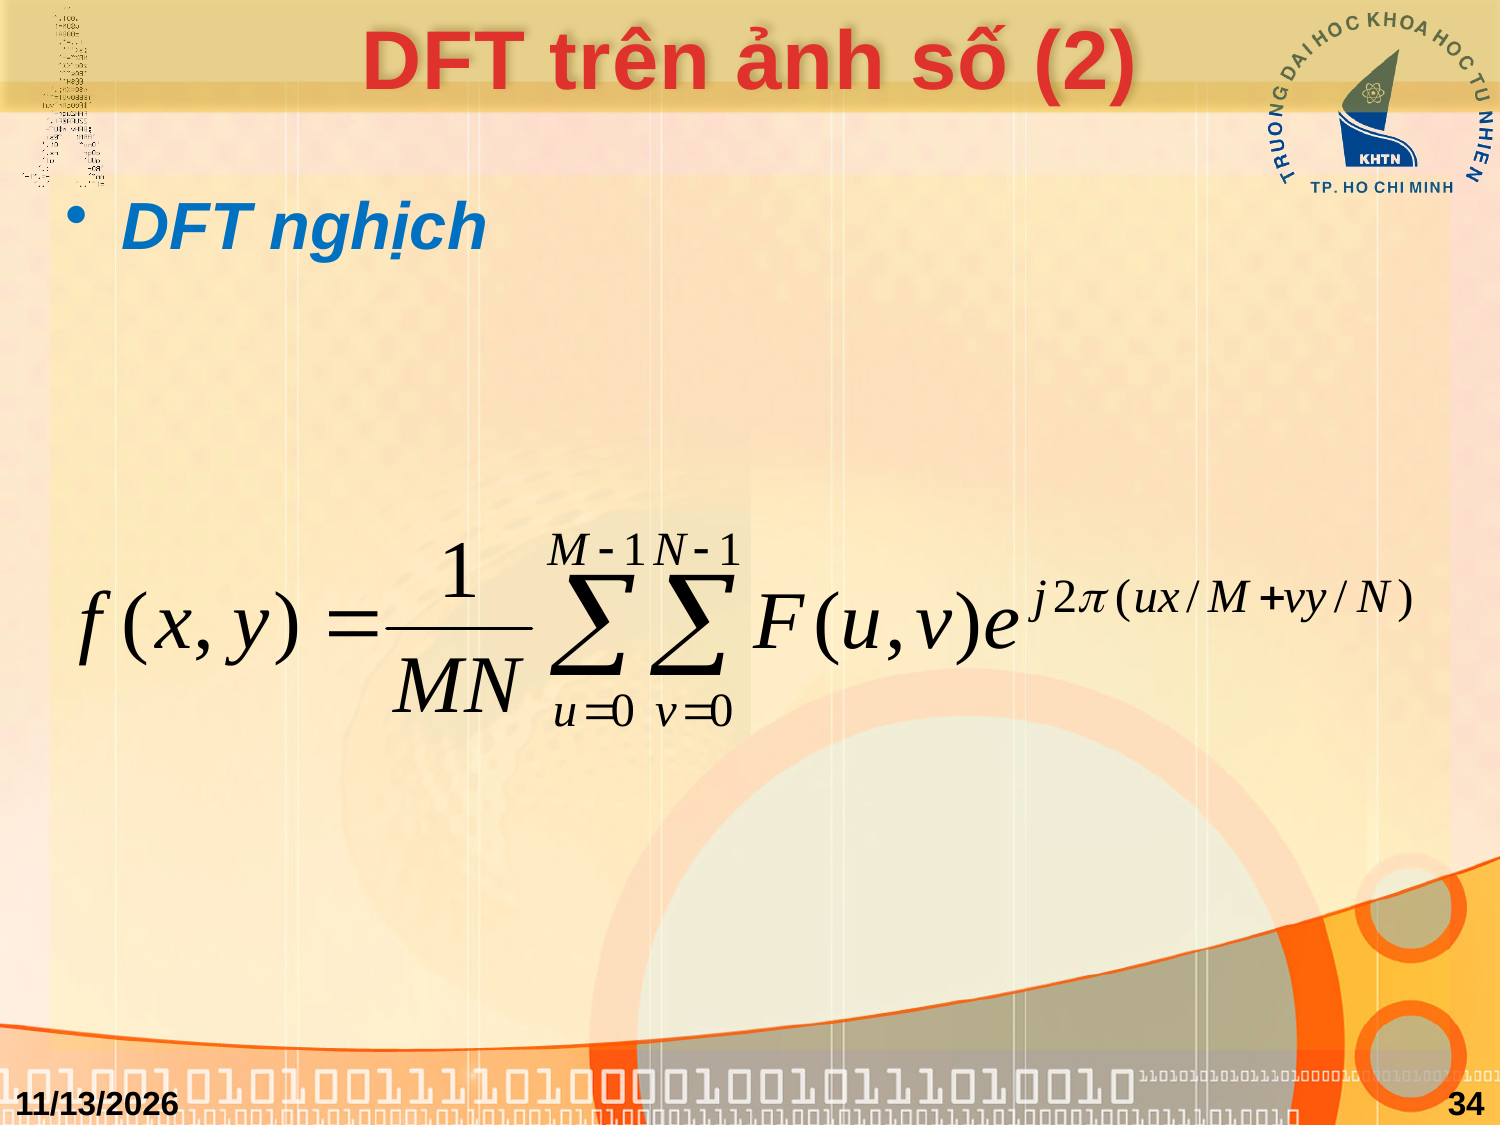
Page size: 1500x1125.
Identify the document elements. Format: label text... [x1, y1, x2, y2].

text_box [49, 512, 1438, 745]
title DFT trên ảnh số (2) [0, 0, 1500, 113]
list DFT nghịch [49, 174, 1451, 1051]
picture [0, 113, 1500, 1125]
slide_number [0, 1074, 313, 1113]
slide_number 34 [1187, 1074, 1500, 1113]
